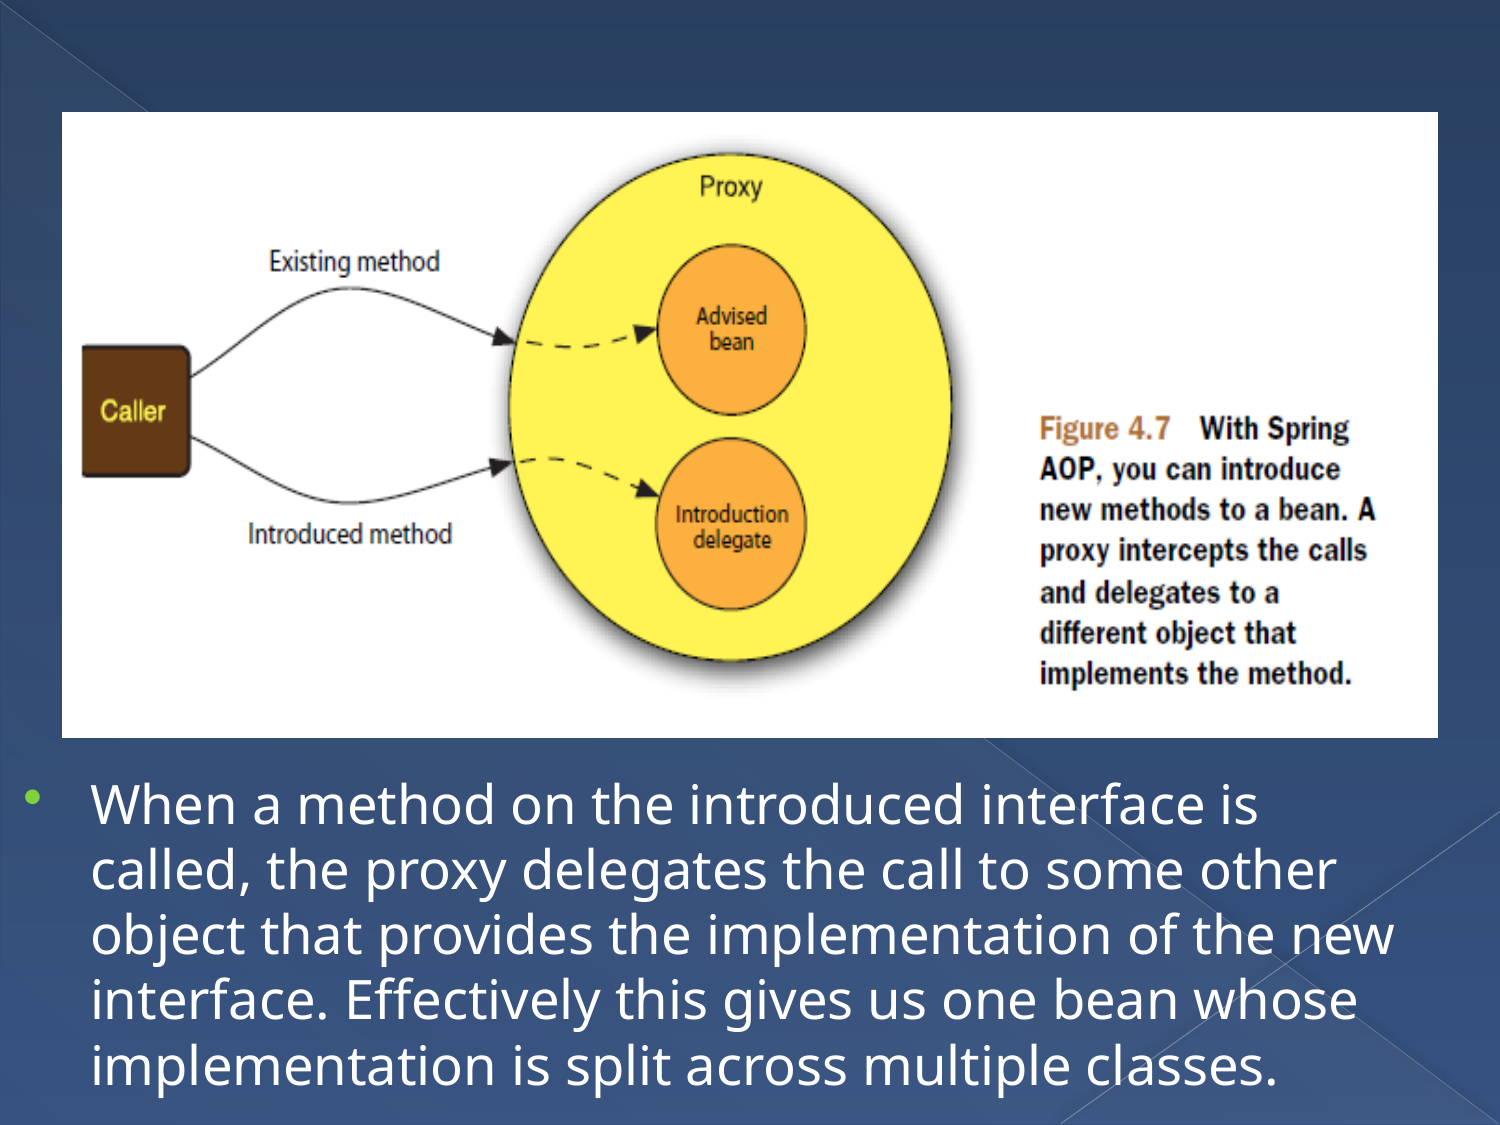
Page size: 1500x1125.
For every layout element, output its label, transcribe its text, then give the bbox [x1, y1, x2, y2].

list When a method on the introduced interface is called, the proxy delegates the call to some other object that provides the implementation of the new interface. Effectively this gives us one bean whose implementation is split across multiple classes. [0, 762, 1425, 1125]
picture [62, 112, 1438, 738]
